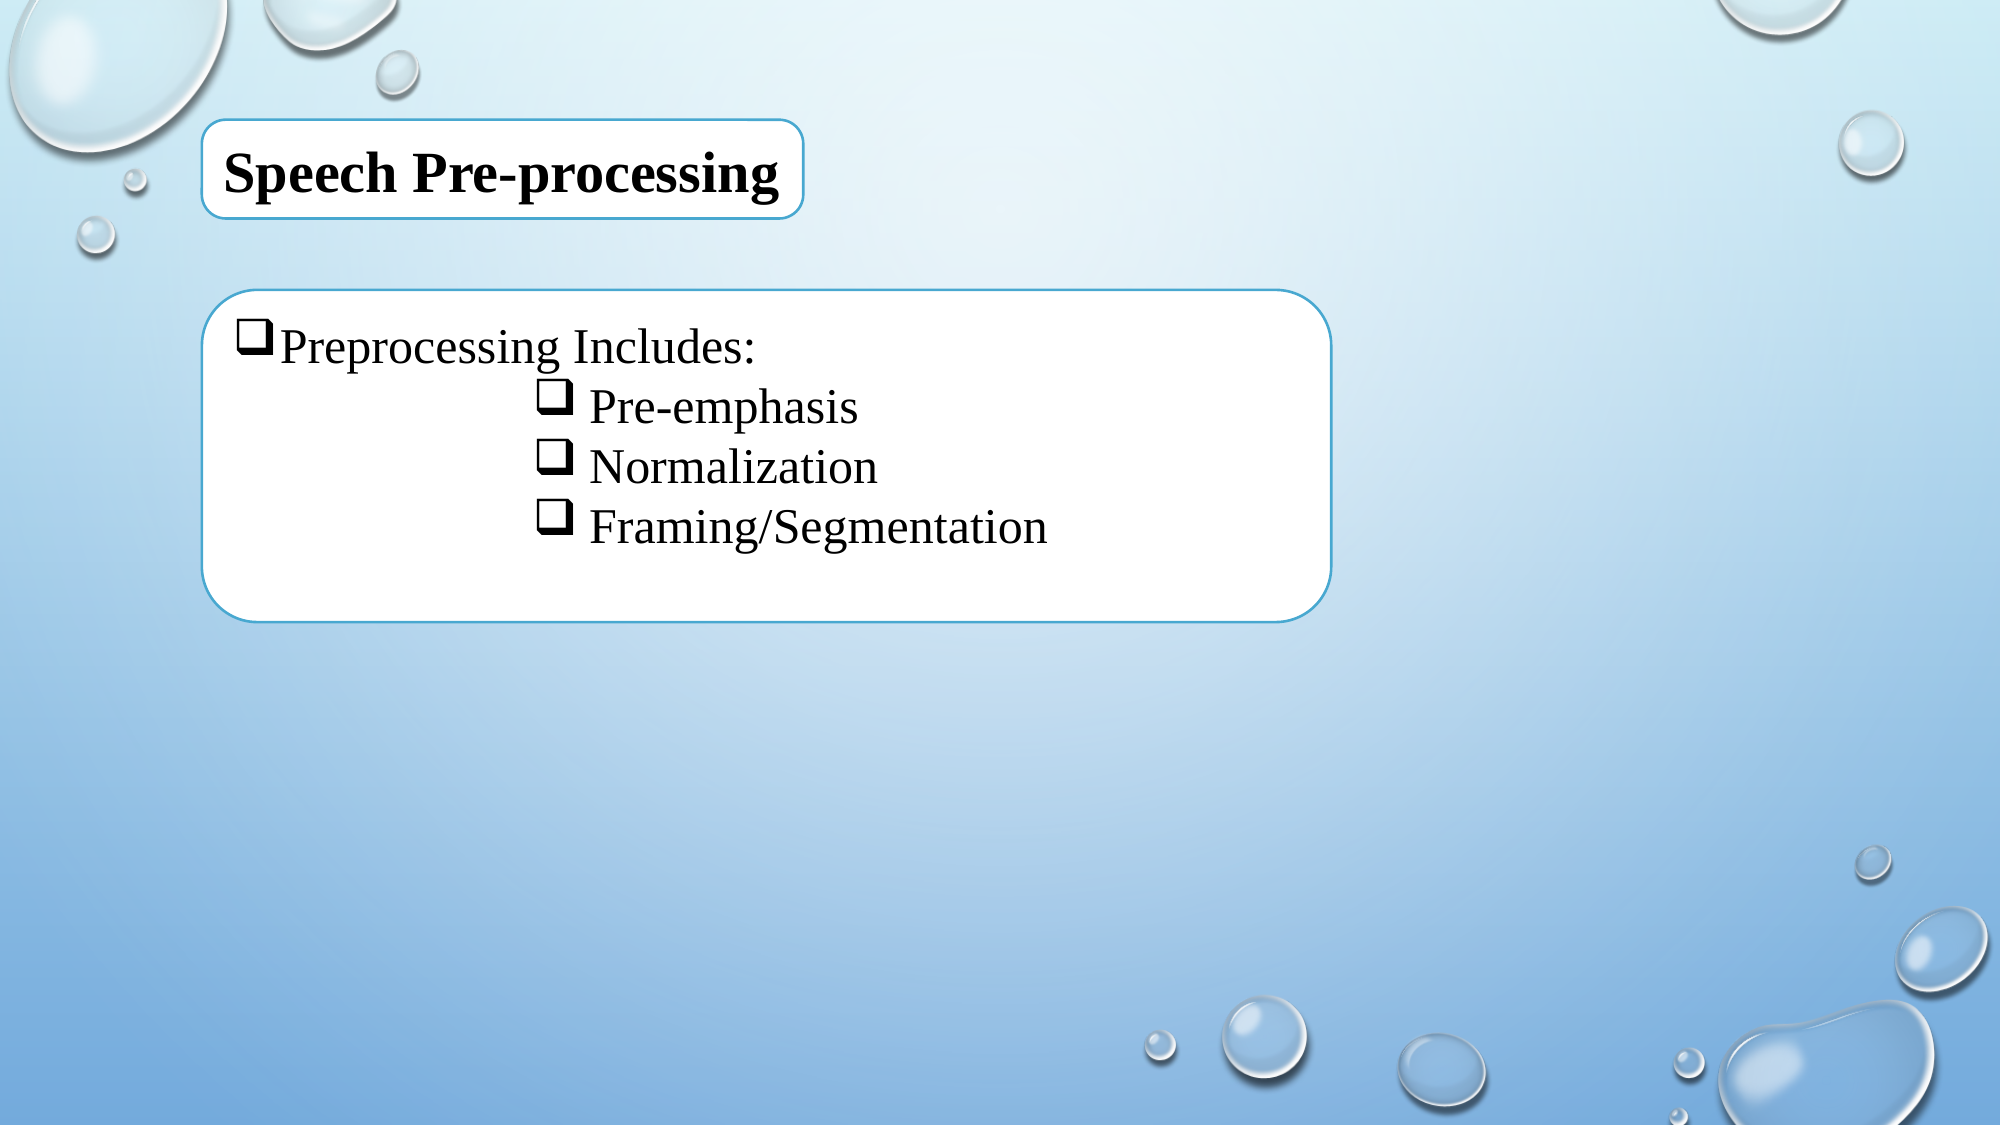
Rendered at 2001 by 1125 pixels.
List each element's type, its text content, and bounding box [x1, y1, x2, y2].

text_box Speech Pre-processing [200, 118, 805, 220]
picture [0, 0, 2000, 1125]
text_box Preprocessing Includes: Pre-emphasis Normalization Framing/Segmentation [200, 288, 1333, 624]
